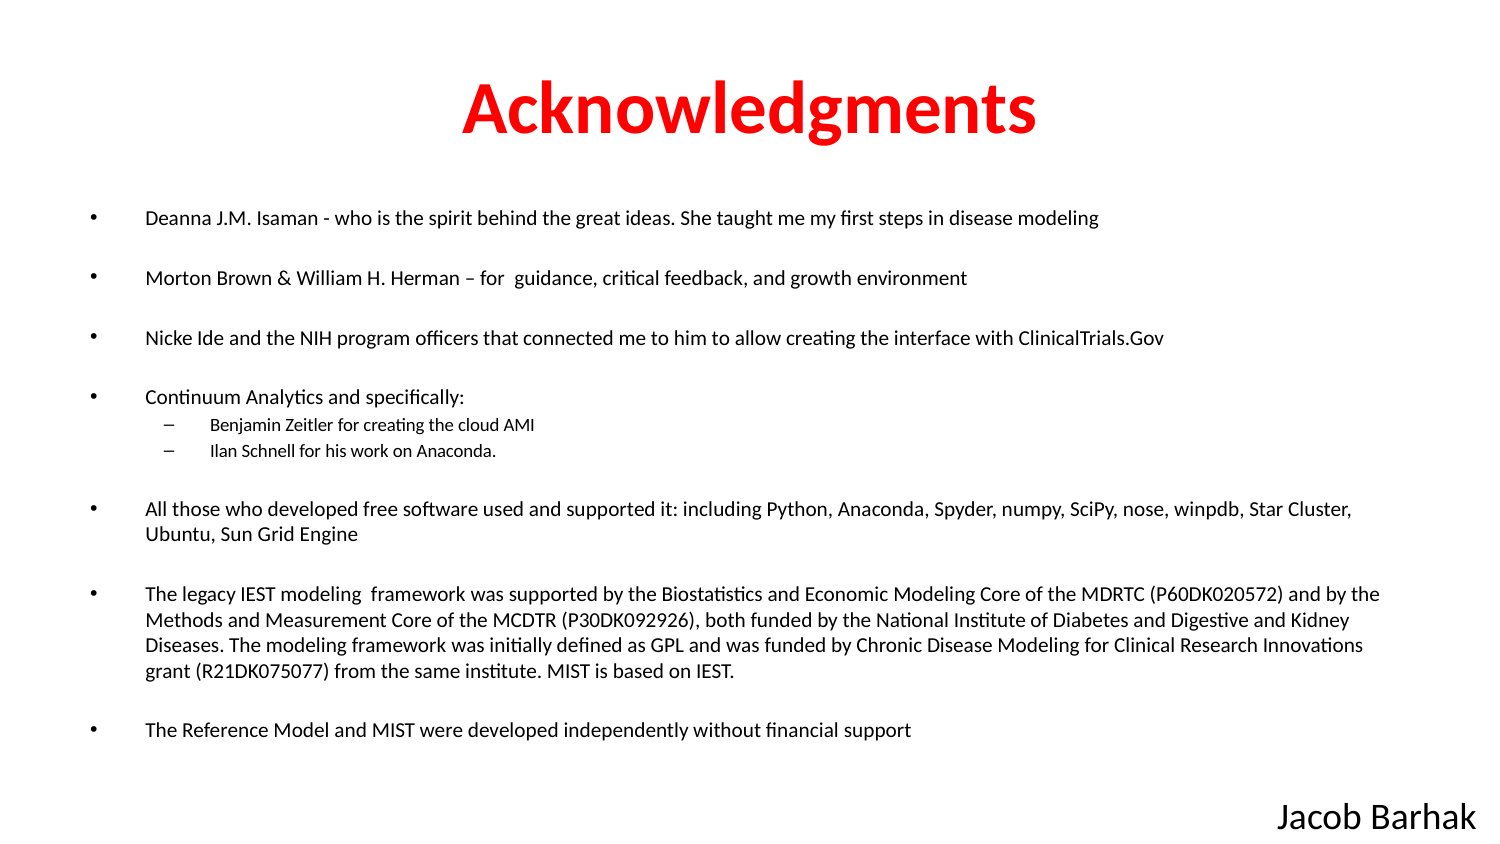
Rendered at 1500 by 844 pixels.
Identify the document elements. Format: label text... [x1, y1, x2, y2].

title Acknowledgments [75, 33, 1425, 175]
list Deanna J.M. Isaman - who is the spirit behind the great ideas. She taught me my first steps in disease modeling Morton Brown & William H. Herman – for guidance, critical feedback, and growth environment Nicke Ide and the NIH program officers that connected me to him to allow creating the interface with ClinicalTrials.Gov Continuum Analytics and specifically: Benjamin Zeitler for creating the cloud AMI Ilan Schnell for his work on Anaconda. All those who developed free software used and supported it: including Python, Anaconda, Spyder, numpy, SciPy, nose, winpdb, Star Cluster, Ubuntu, Sun Grid Engine The legacy IEST modeling framework was supported by the Biostatistics and Economic Modeling Core of the MDRTC (P60DK020572) and by the Methods and Measurement Core of the MCDTR (P30DK092926), both funded by the National Institute of Diabetes and Digestive and Kidney Diseases. The modeling framework was initially defined as GPL and was funded by Chronic Disease Modeling for Clinical Research Innovations grant (R21DK075077) from the same institute. MIST is based on IEST. The Reference Model and MIST were developed independently without financial support [75, 196, 1425, 754]
